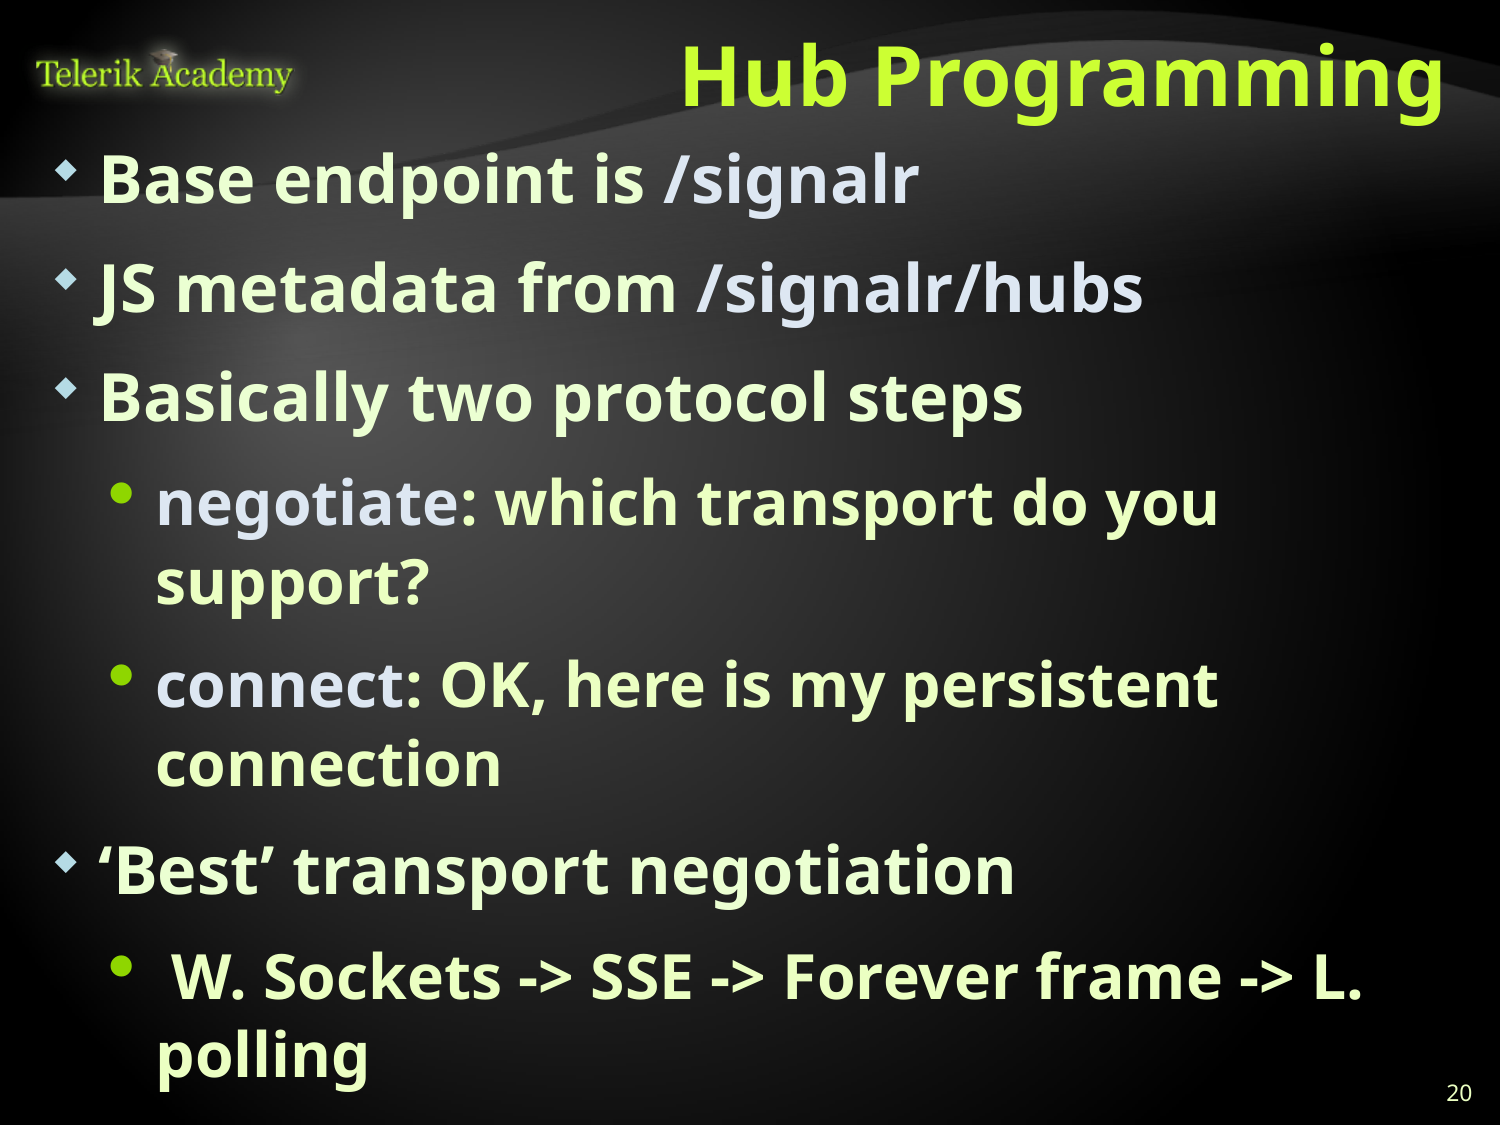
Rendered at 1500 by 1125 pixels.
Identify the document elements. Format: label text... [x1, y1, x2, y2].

title Hub Programming [300, 12, 1463, 125]
picture [0, 0, 1500, 1125]
slide_number 20 [1412, 1074, 1488, 1113]
list Base endpoint is /signalr JS metadata from /signalr/hubs Basically two protocol steps negotiate: which transport do you support? connect: OK, here is my persistent connection ‘Best’ transport negotiation W. Sockets -> SSE -> Forever frame -> L. polling Any data is JSON encoded [37, 125, 1463, 1075]
